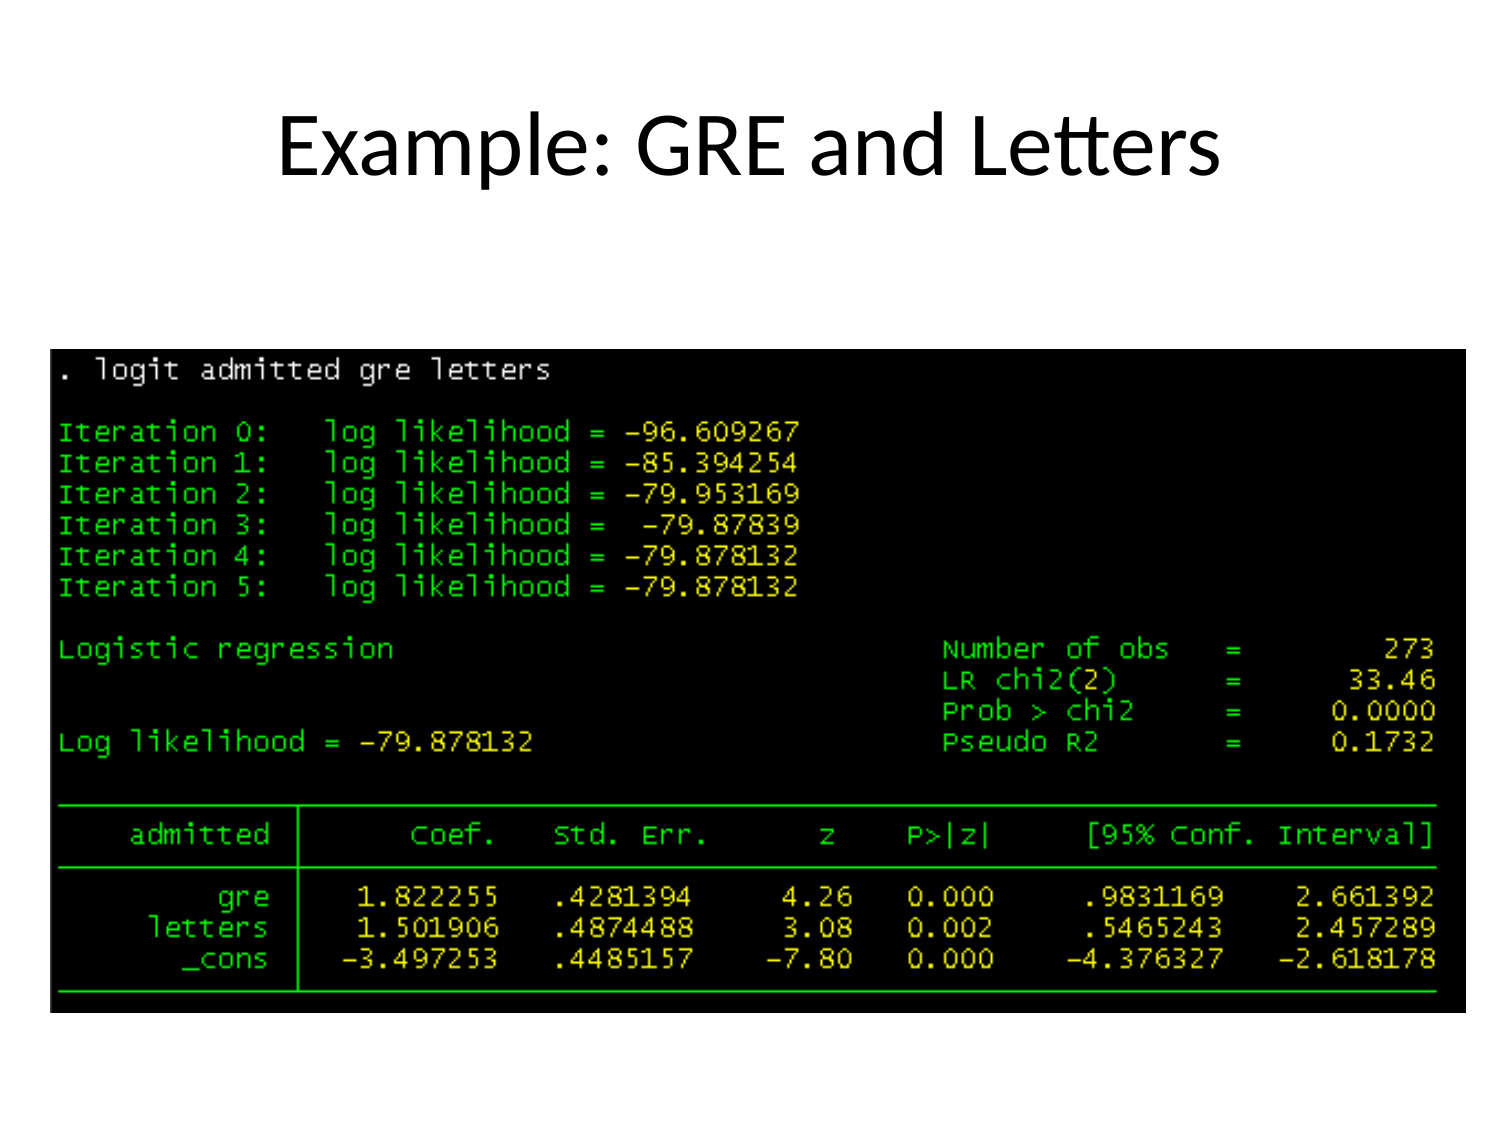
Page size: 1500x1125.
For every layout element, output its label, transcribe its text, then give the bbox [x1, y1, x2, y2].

picture [49, 349, 1466, 1013]
title Example: GRE and Letters [75, 45, 1425, 233]
